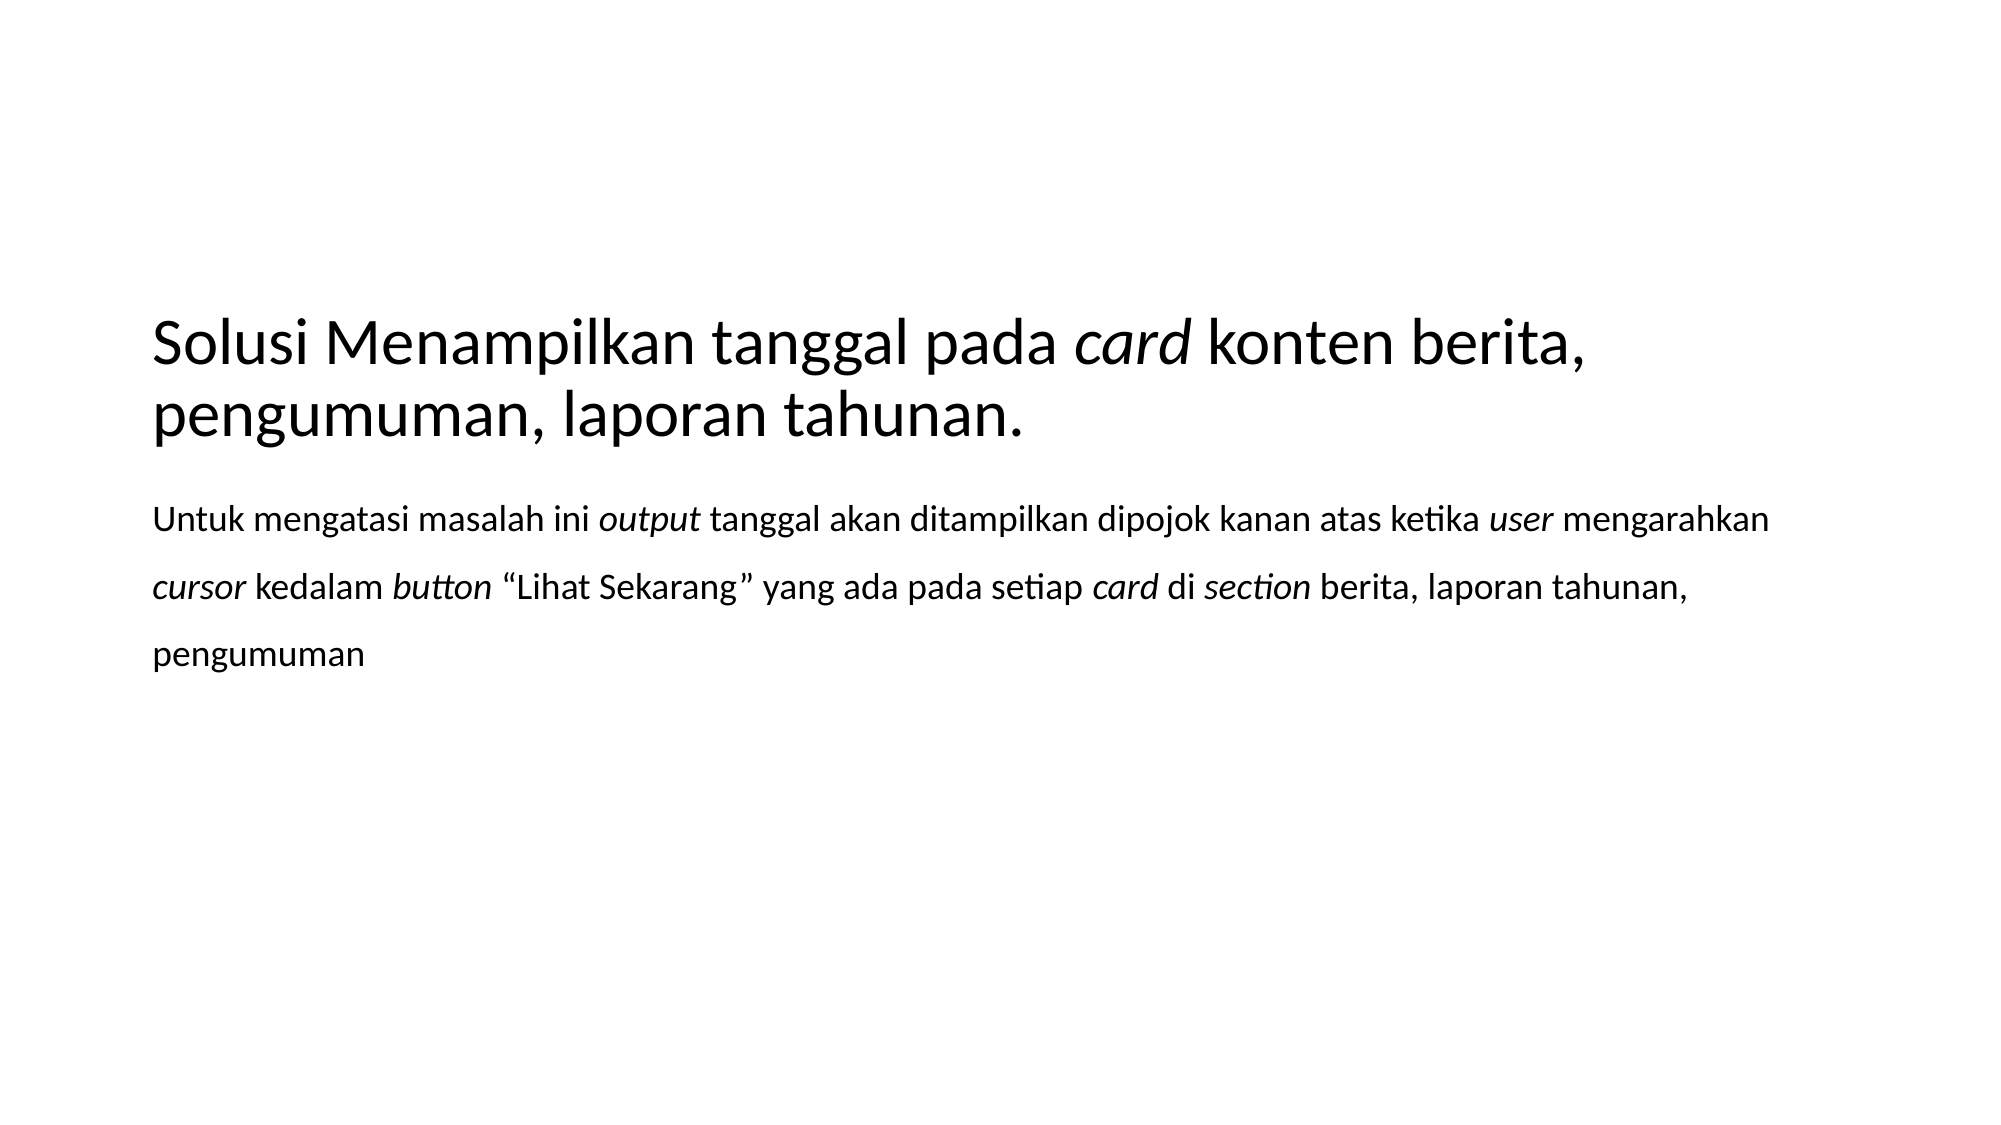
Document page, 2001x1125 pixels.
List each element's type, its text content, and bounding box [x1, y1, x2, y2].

list Solusi Menampilkan tanggal pada card konten berita, pengumuman, laporan tahunan. Untuk mengatasi masalah ini output tanggal akan ditampilkan dipojok kanan atas ketika user mengarahkan cursor kedalam button “Lihat Sekarang” yang ada pada setiap card di section berita, laporan tahunan, pengumuman [137, 299, 1863, 1014]
